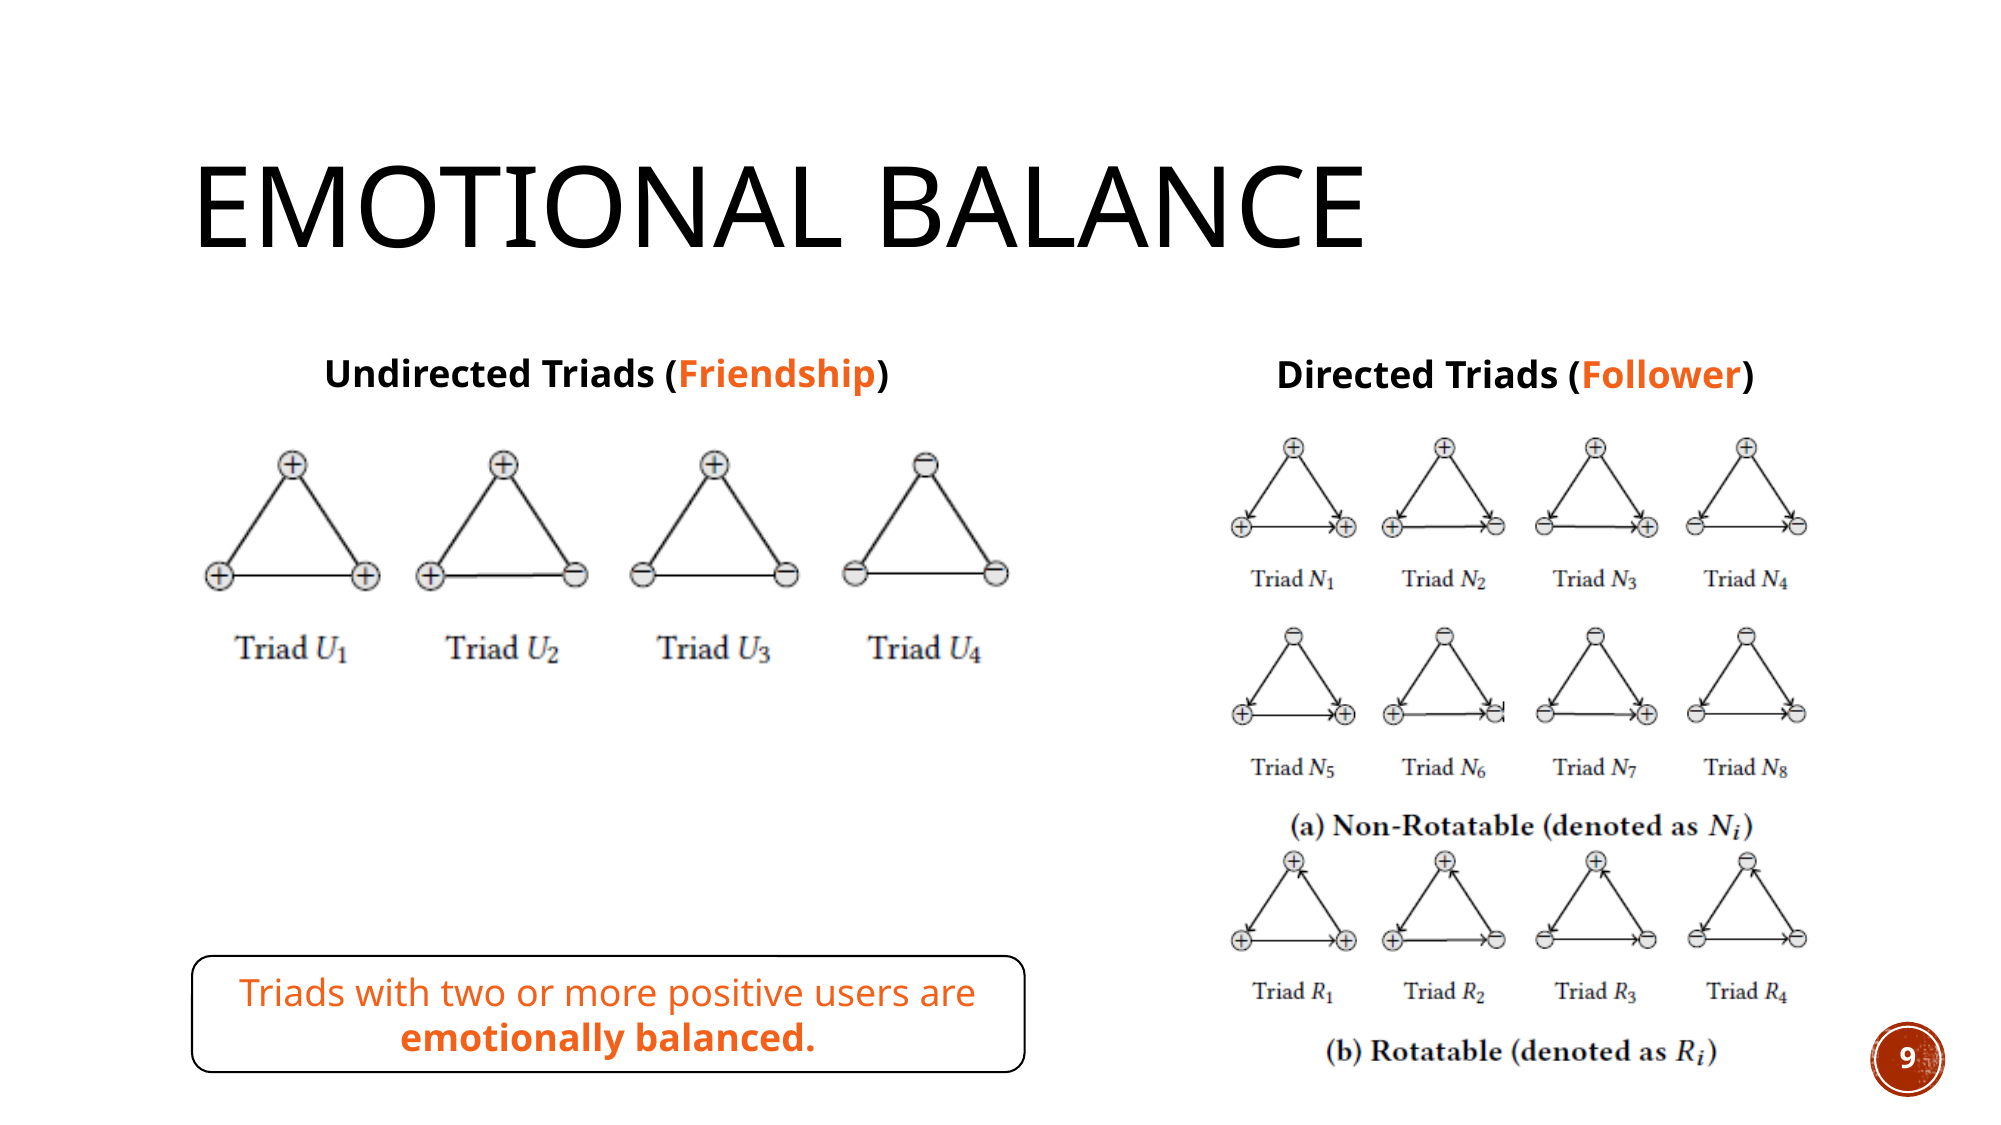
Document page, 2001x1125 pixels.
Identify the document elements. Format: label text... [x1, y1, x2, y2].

text_box Undirected Triads (Friendship) [243, 342, 970, 402]
slide_number 9 [1855, 1028, 1961, 1089]
title Emotional Balance [175, 79, 1826, 344]
text_box Triads with two or more positive users are emotionally balanced. [190, 954, 1026, 1074]
picture [175, 439, 1042, 678]
picture [1208, 404, 1835, 1089]
text_box Directed Triads (Follower) [1152, 343, 1879, 404]
